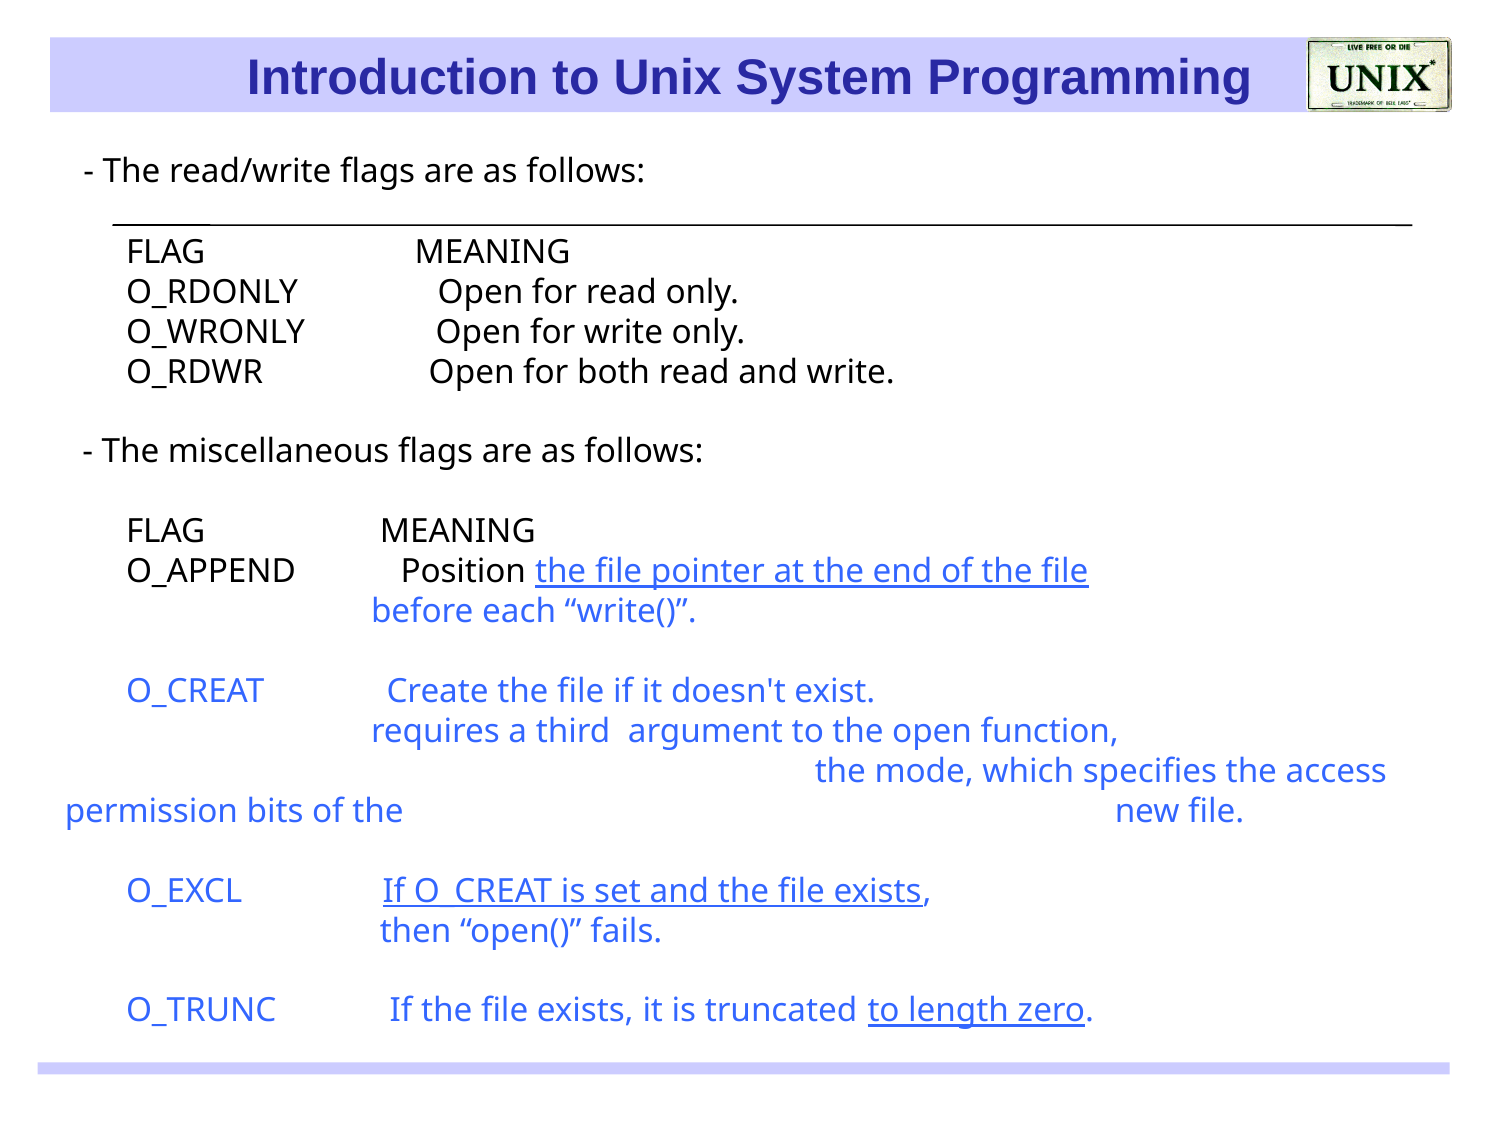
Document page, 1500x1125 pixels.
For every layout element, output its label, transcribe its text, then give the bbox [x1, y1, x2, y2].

picture [1306, 37, 1452, 112]
text_box - The read/write flags are as follows: FLAG MEANING O_RDONLY Open for read only. O_WRONLY Open for write only. O_RDWR Open for both read and write. - The miscellaneous flags are as follows: FLAG MEANING O_APPEND Position the file pointer at the end of the file before each “write()”. O_CREAT Create the file if it doesn't exist. requires a third argument to the open function, the mode, which specifies the access permission bits of the new file. O_EXCL If O_CREAT is set and the file exists, then “open()” fails. O_TRUNC If the file exists, it is truncated to length zero. [50, 137, 1453, 1053]
